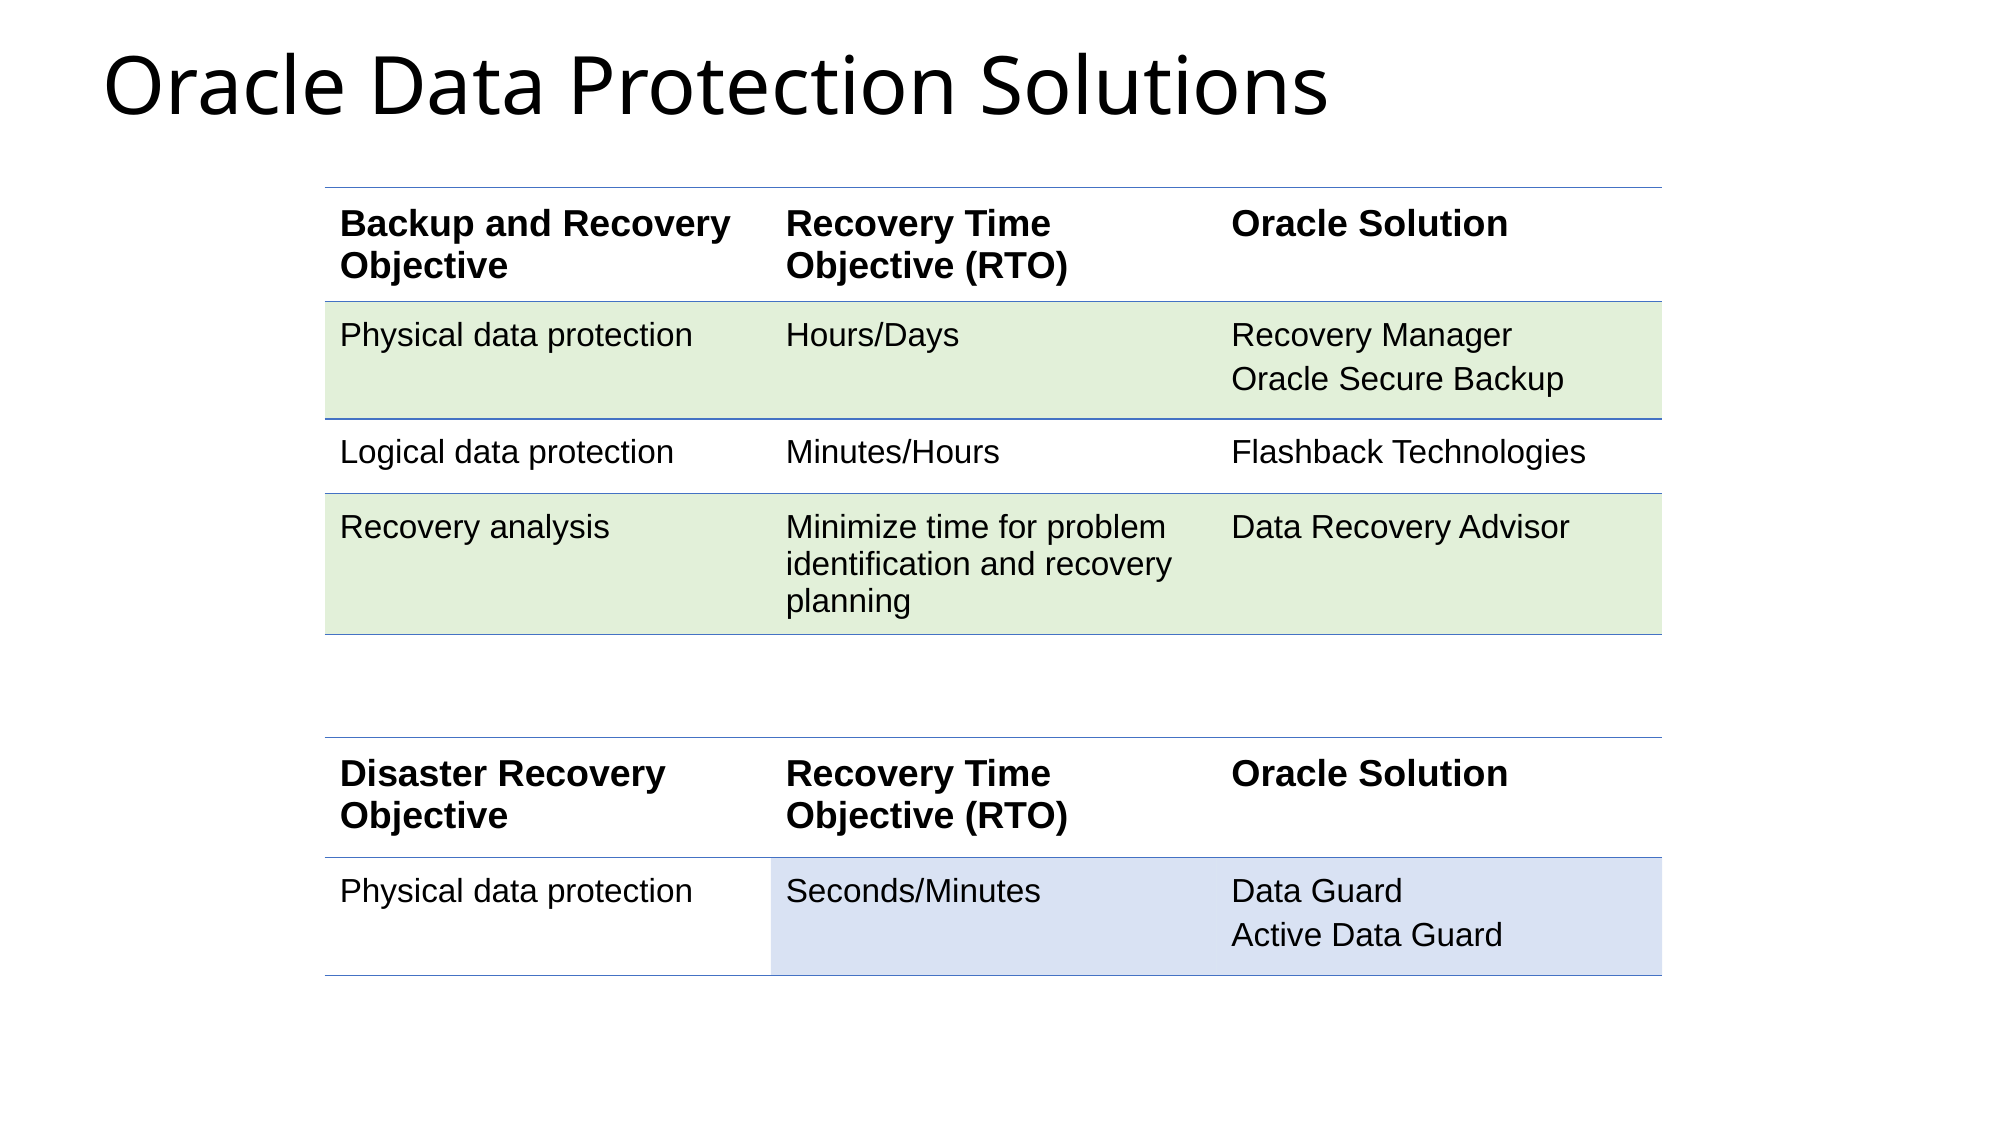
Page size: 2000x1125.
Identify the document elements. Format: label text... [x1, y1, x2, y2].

table_cell Seconds/Minutes [771, 858, 1216, 975]
table_cell Data Guard Active Data Guard [1216, 858, 1662, 975]
table_cell Data Recovery Advisor [1216, 494, 1662, 634]
table_header Disaster Recovery Objective [325, 738, 771, 857]
table_cell Minutes/Hours [771, 420, 1216, 493]
table_cell Recovery analysis [325, 494, 771, 634]
table_cell Hours/Days [771, 302, 1216, 418]
table_header Backup and Recovery Objective [325, 188, 771, 301]
table_header Recovery Time Objective (RTO) [771, 188, 1216, 301]
table_cell Physical data protection [325, 858, 771, 975]
table_cell Physical data protection [325, 302, 771, 418]
table_header Oracle Solution [1216, 738, 1662, 857]
table_cell Logical data protection [325, 420, 771, 493]
table_cell Flashback Technologies [1216, 420, 1662, 493]
table_cell Minimize time for problem identification and recovery planning [771, 494, 1216, 634]
title Oracle Data Protection Solutions [87, 37, 1725, 141]
table_cell Recovery Manager Oracle Secure Backup [1216, 302, 1662, 418]
table_header Recovery Time Objective (RTO) [771, 738, 1216, 857]
table_header Oracle Solution [1216, 188, 1662, 301]
